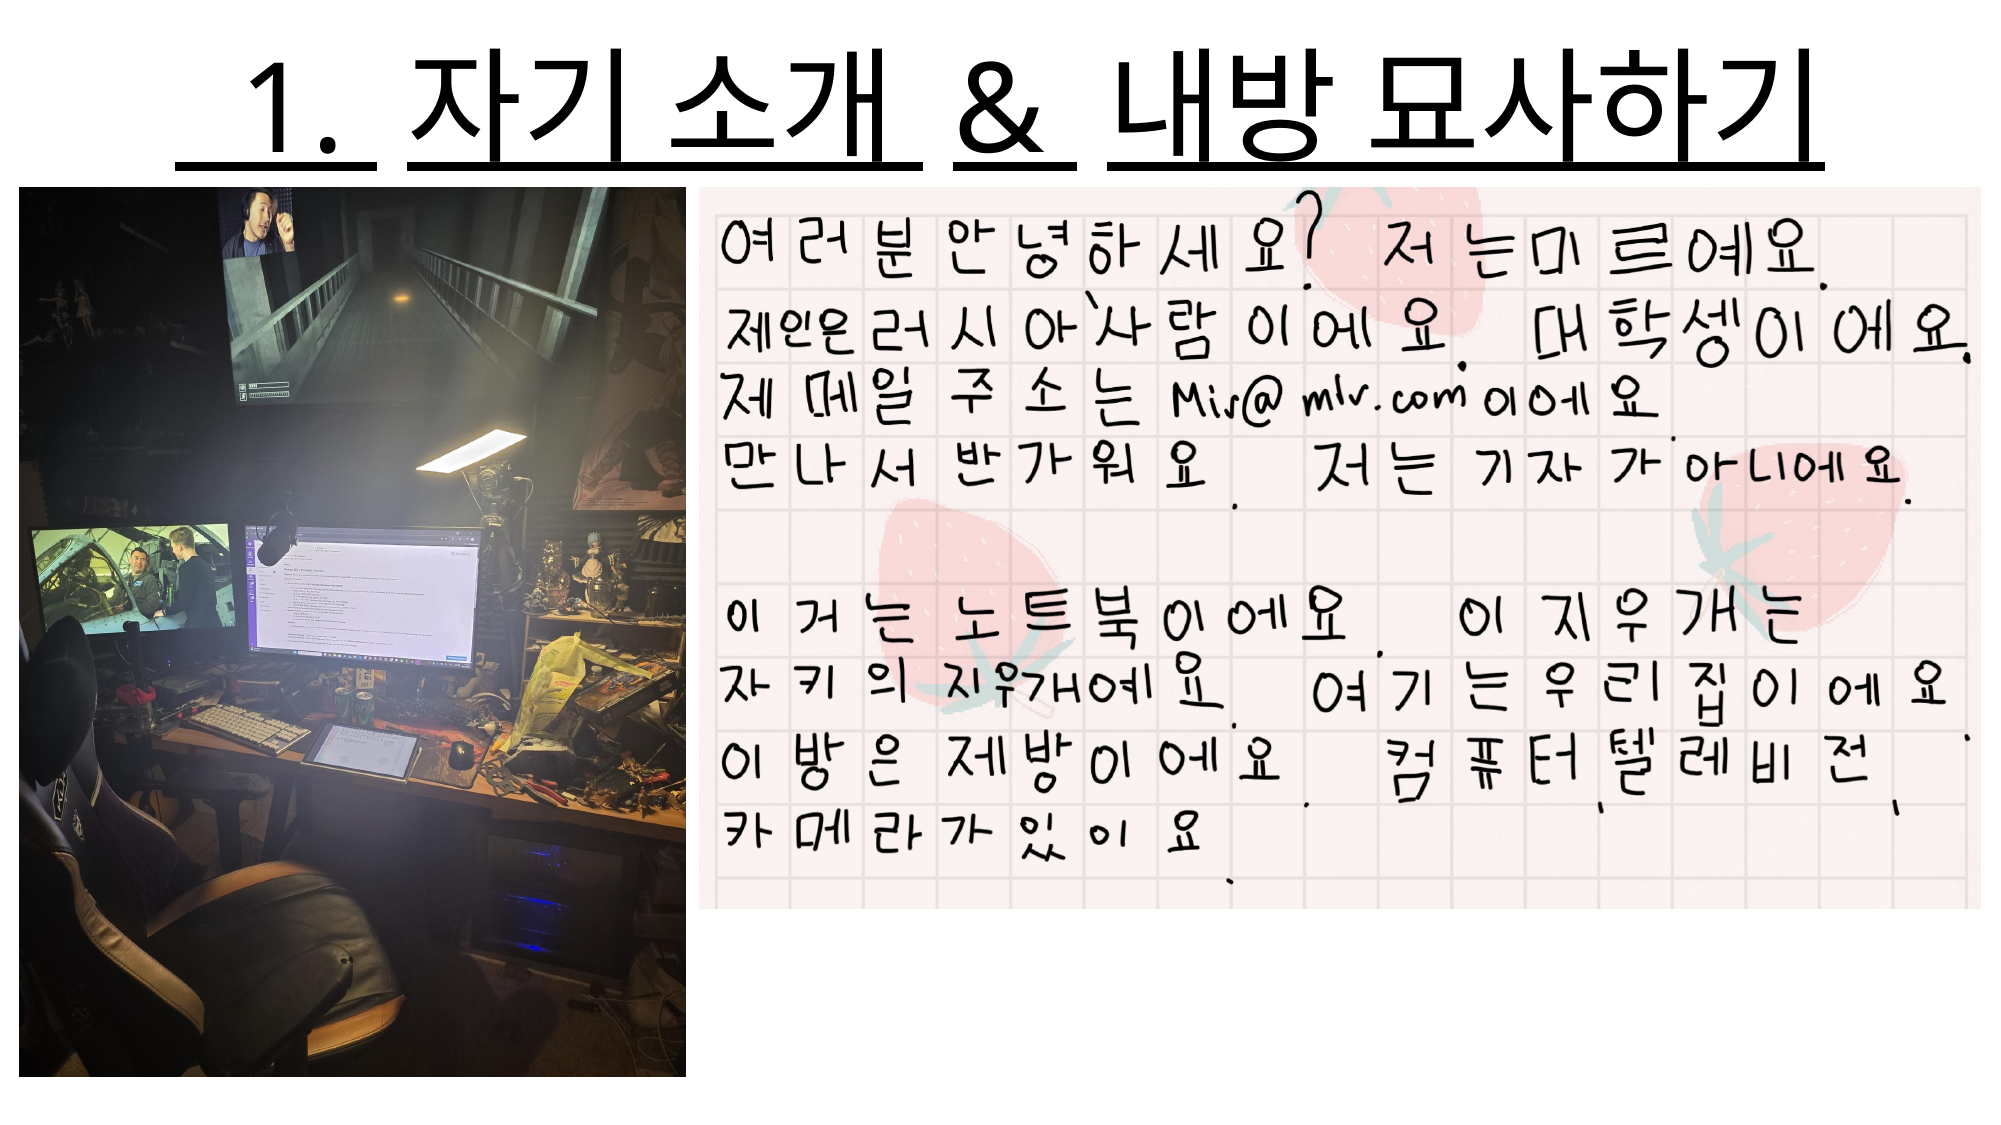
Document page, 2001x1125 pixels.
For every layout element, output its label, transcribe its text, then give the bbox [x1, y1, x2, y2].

picture [18, 187, 687, 1077]
picture [699, 187, 1982, 909]
title 1. 자기 소개 & 내방 묘사하기 [0, 0, 2000, 188]
